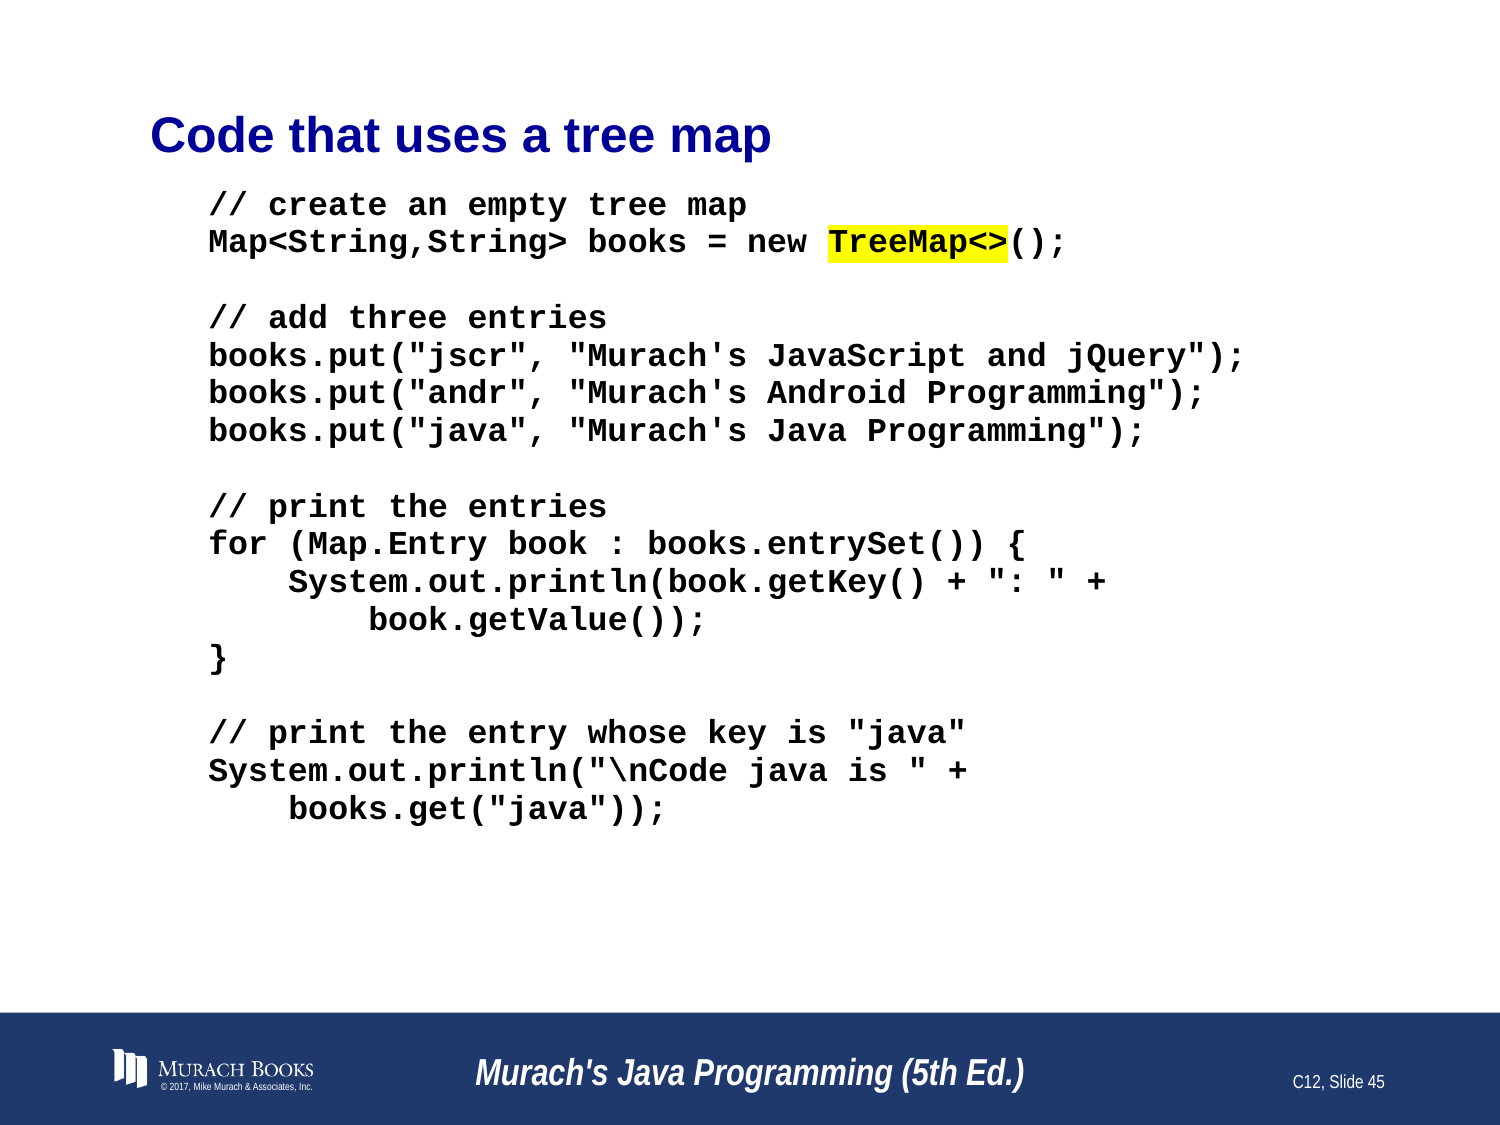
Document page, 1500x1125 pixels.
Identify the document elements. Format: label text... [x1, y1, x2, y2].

footer © 2017, Mike Murach & Associates, Inc. [12, 1025, 463, 1100]
slide_number C12, Slide 45 [1087, 1025, 1400, 1100]
title Code that uses a tree map [150, 102, 1350, 164]
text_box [150, 187, 1350, 831]
slide_number Murach's Java Programming (5th Ed.) [463, 1025, 1050, 1100]
